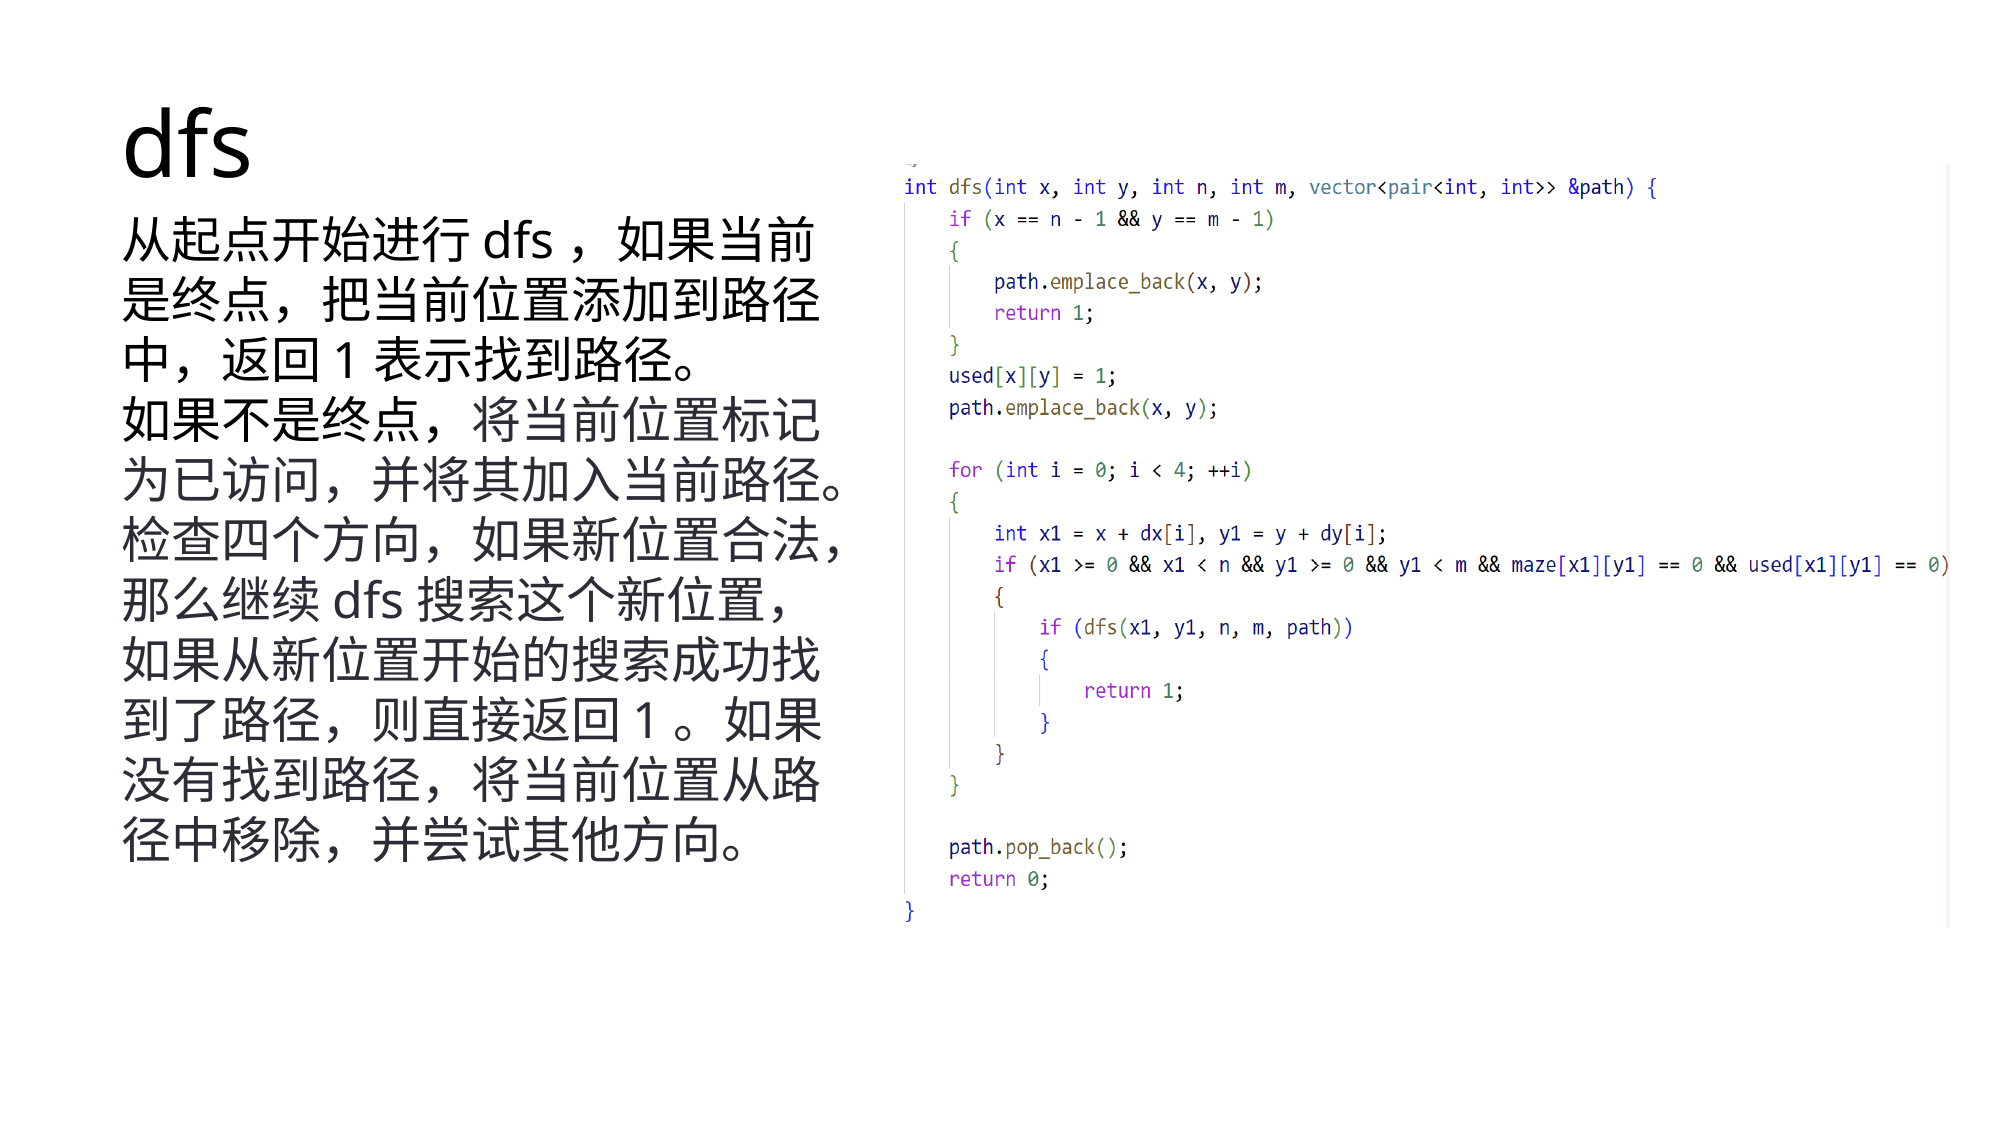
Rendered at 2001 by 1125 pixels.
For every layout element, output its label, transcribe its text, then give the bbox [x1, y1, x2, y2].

text_box 从起点开始进行dfs，如果当前是终点，把当前位置添加到路径中，返回1表示找到路径。 如果不是终点，将当前位置标记为已访问，并将其加入当前路径。 检查四个方向，如果新位置合法，那么继续dfs搜索这个新位置，如果从新位置开始的搜索成功找到了路径，则直接返回1。如果没有找到路径，将当前位置从路径中移除，并尝试其他方向。 [106, 201, 878, 1056]
title dfs [106, 39, 1832, 257]
picture [901, 164, 1953, 928]
